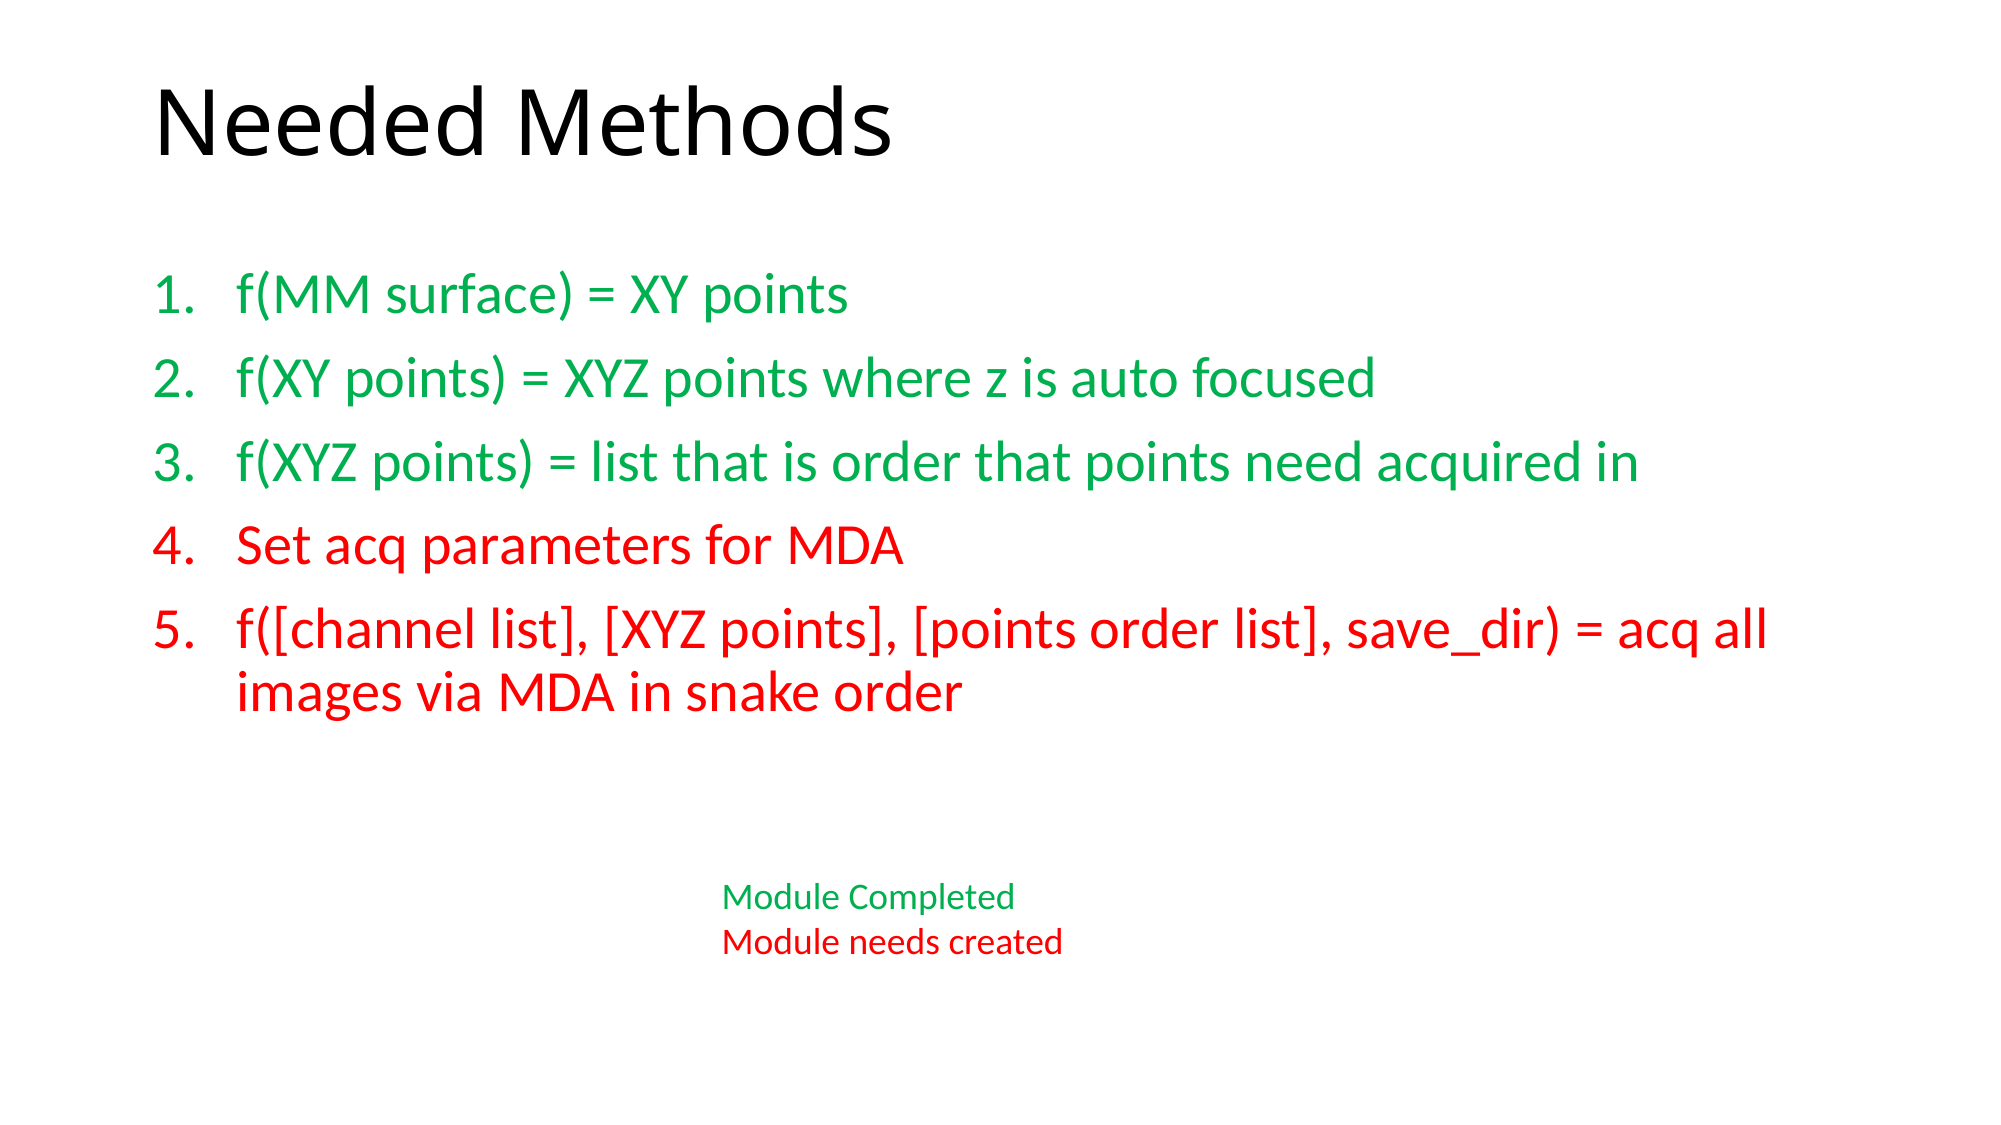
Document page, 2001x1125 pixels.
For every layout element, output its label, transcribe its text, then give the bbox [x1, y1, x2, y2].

text_box Module Completed Module needs created [706, 864, 1080, 970]
title Needed Methods [137, 59, 1863, 193]
list f(MM surface) = XY points f(XY points) = XYZ points where z is auto focused f(XYZ points) = list that is order that points need acquired in Set acq parameters for MDA f([channel list], [XYZ points], [points order list], save_dir) = acq all images via MDA in snake order [137, 256, 1863, 753]
